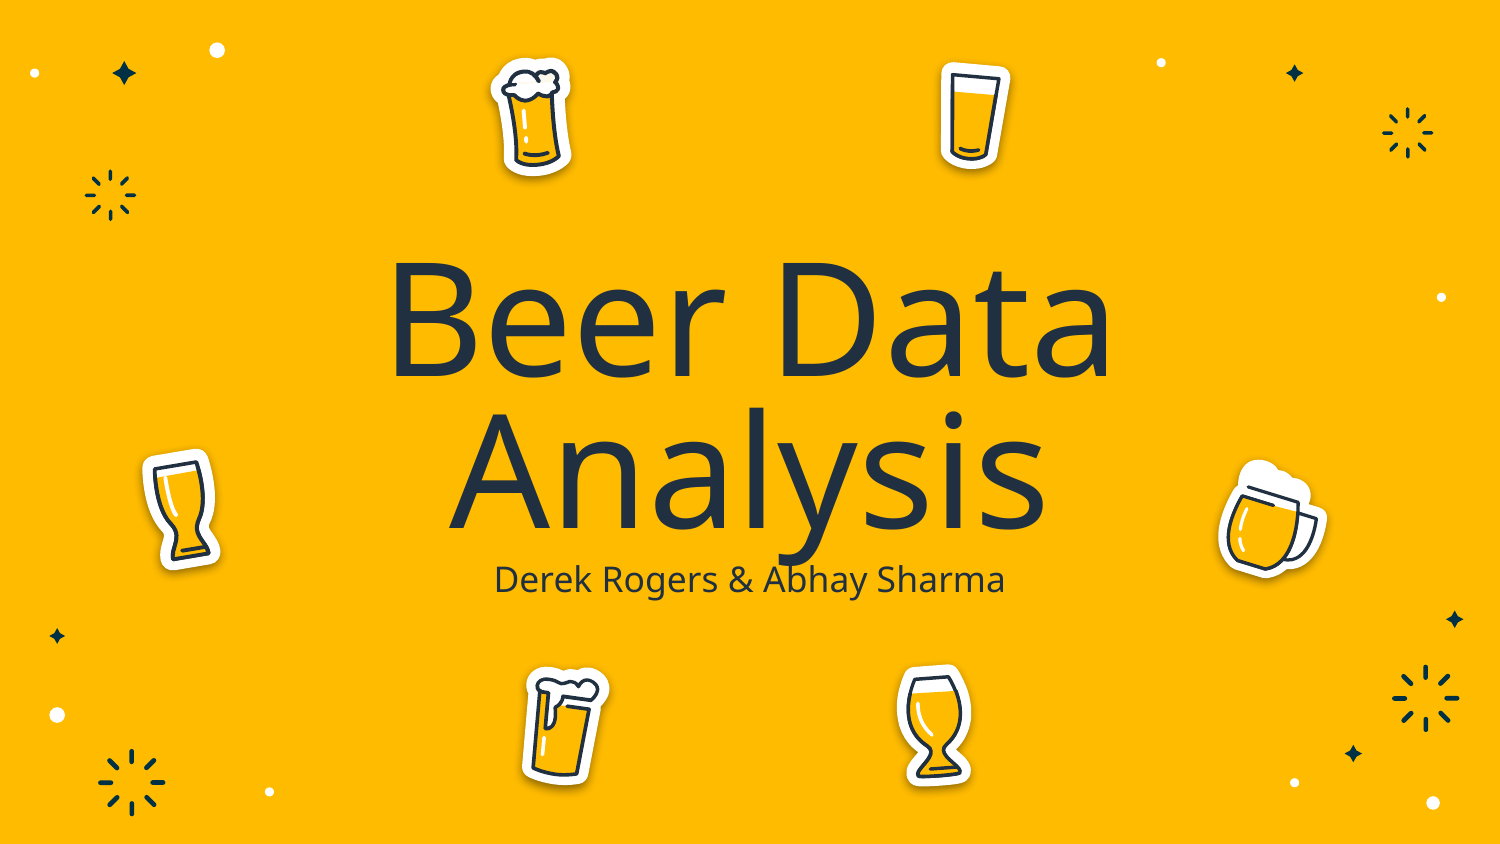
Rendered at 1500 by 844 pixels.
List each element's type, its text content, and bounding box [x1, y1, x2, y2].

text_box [891, 665, 979, 787]
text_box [520, 664, 605, 786]
title Beer Data Analysis [183, 239, 1317, 562]
text_box [1290, 778, 1300, 788]
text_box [1216, 465, 1330, 579]
subtitle Derek Rogers & Abhay Sharma [429, 541, 1071, 610]
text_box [492, 56, 575, 177]
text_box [937, 63, 1008, 170]
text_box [143, 451, 223, 569]
